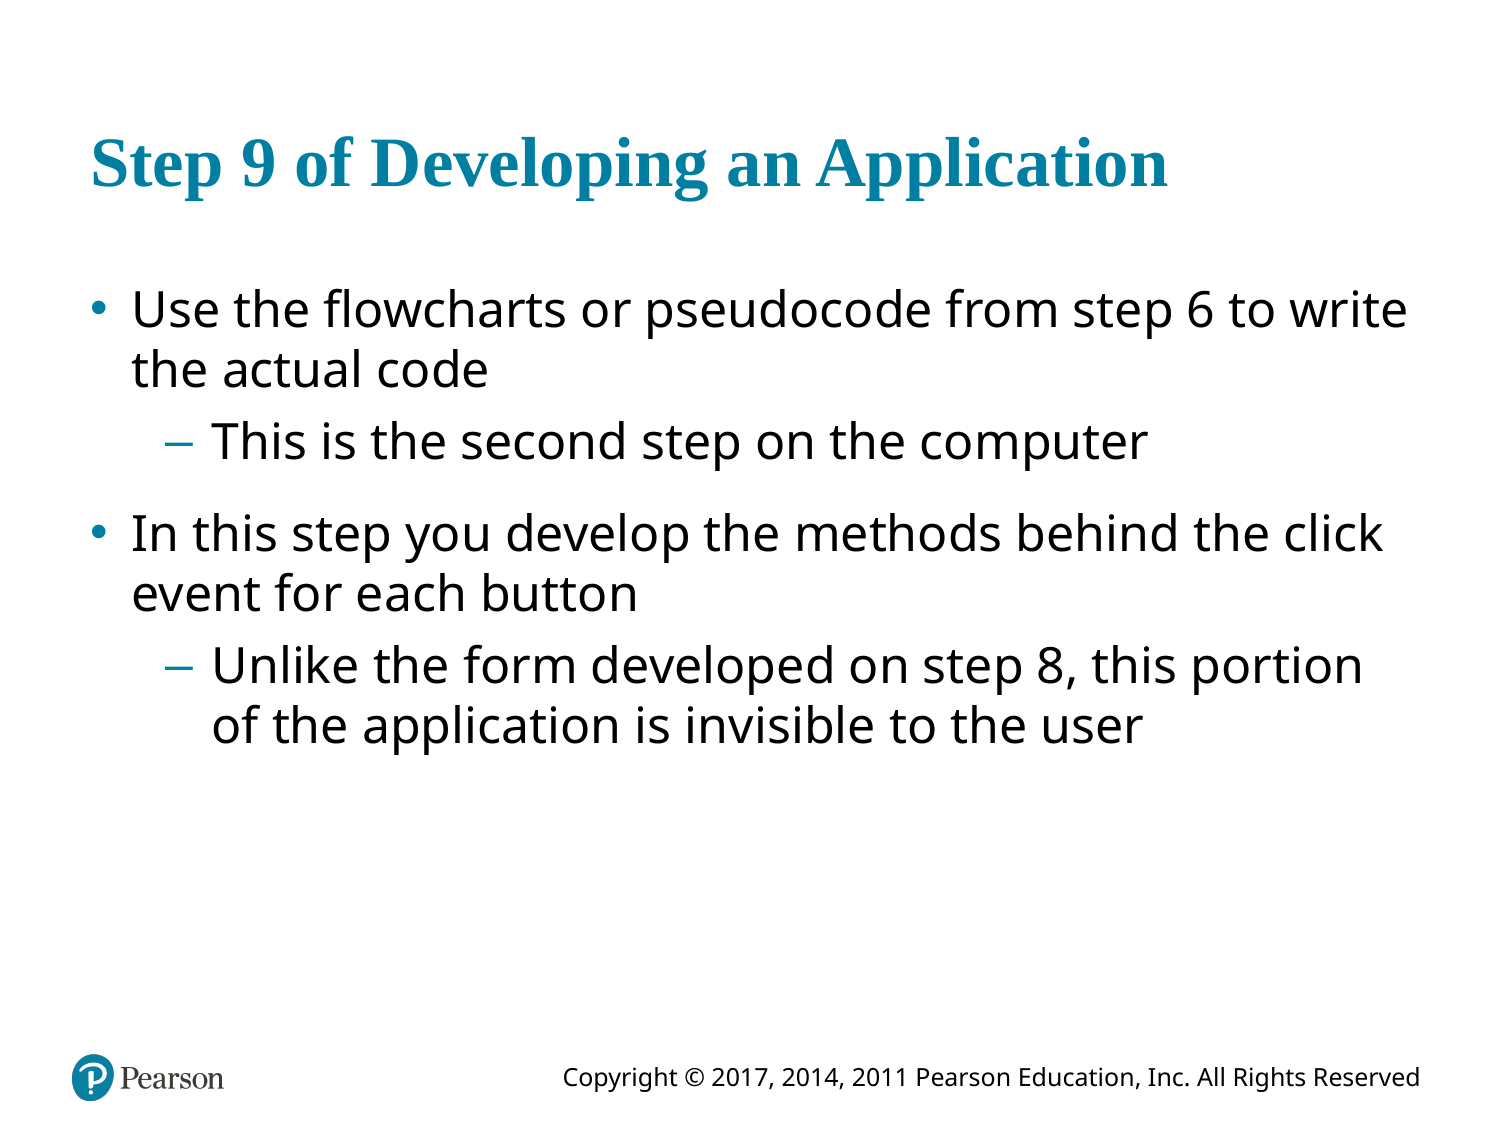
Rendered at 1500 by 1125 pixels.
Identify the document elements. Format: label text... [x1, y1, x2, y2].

title Step 9 of Developing an Application [75, 0, 1425, 216]
picture [72, 1054, 88, 1070]
list Use the flowcharts or pseudocode from step 6 to write the actual code This is the second step on the computer In this step you develop the methods behind the click event for each button Unlike the form developed on step 8, this portion of the application is invisible to the user [75, 262, 1425, 931]
picture [98, 1054, 224, 1101]
picture [72, 1087, 83, 1101]
picture [80, 1063, 106, 1088]
